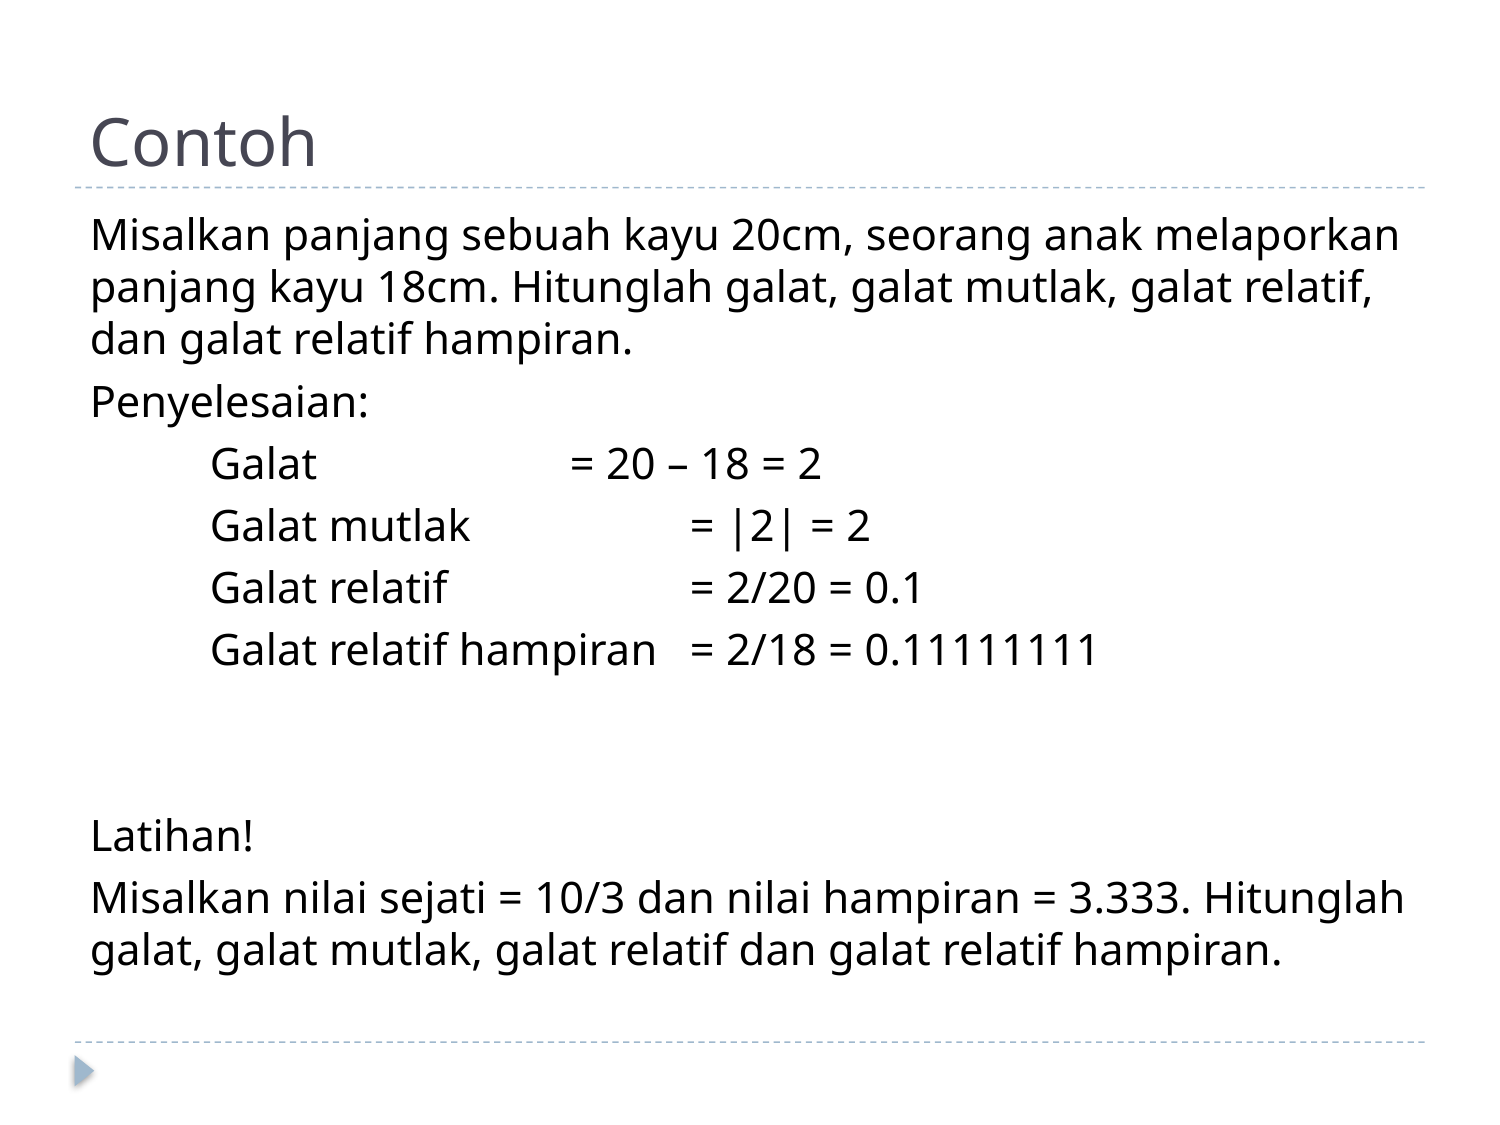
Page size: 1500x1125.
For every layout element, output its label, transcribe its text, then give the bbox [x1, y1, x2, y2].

title Contoh [75, 24, 1425, 188]
list Misalkan panjang sebuah kayu 20cm, seorang anak melaporkan panjang kayu 18cm. Hitunglah galat, galat mutlak, galat relatif, dan galat relatif hampiran. Penyelesaian: Galat = 20 – 18 = 2 Galat mutlak = |2| = 2 Galat relatif = 2/20 = 0.1 Galat relatif hampiran = 2/18 = 0.11111111 Latihan! Misalkan nilai sejati = 10/3 dan nilai hampiran = 3.333. Hitunglah galat, galat mutlak, galat relatif dan galat relatif hampiran. [75, 200, 1425, 1010]
